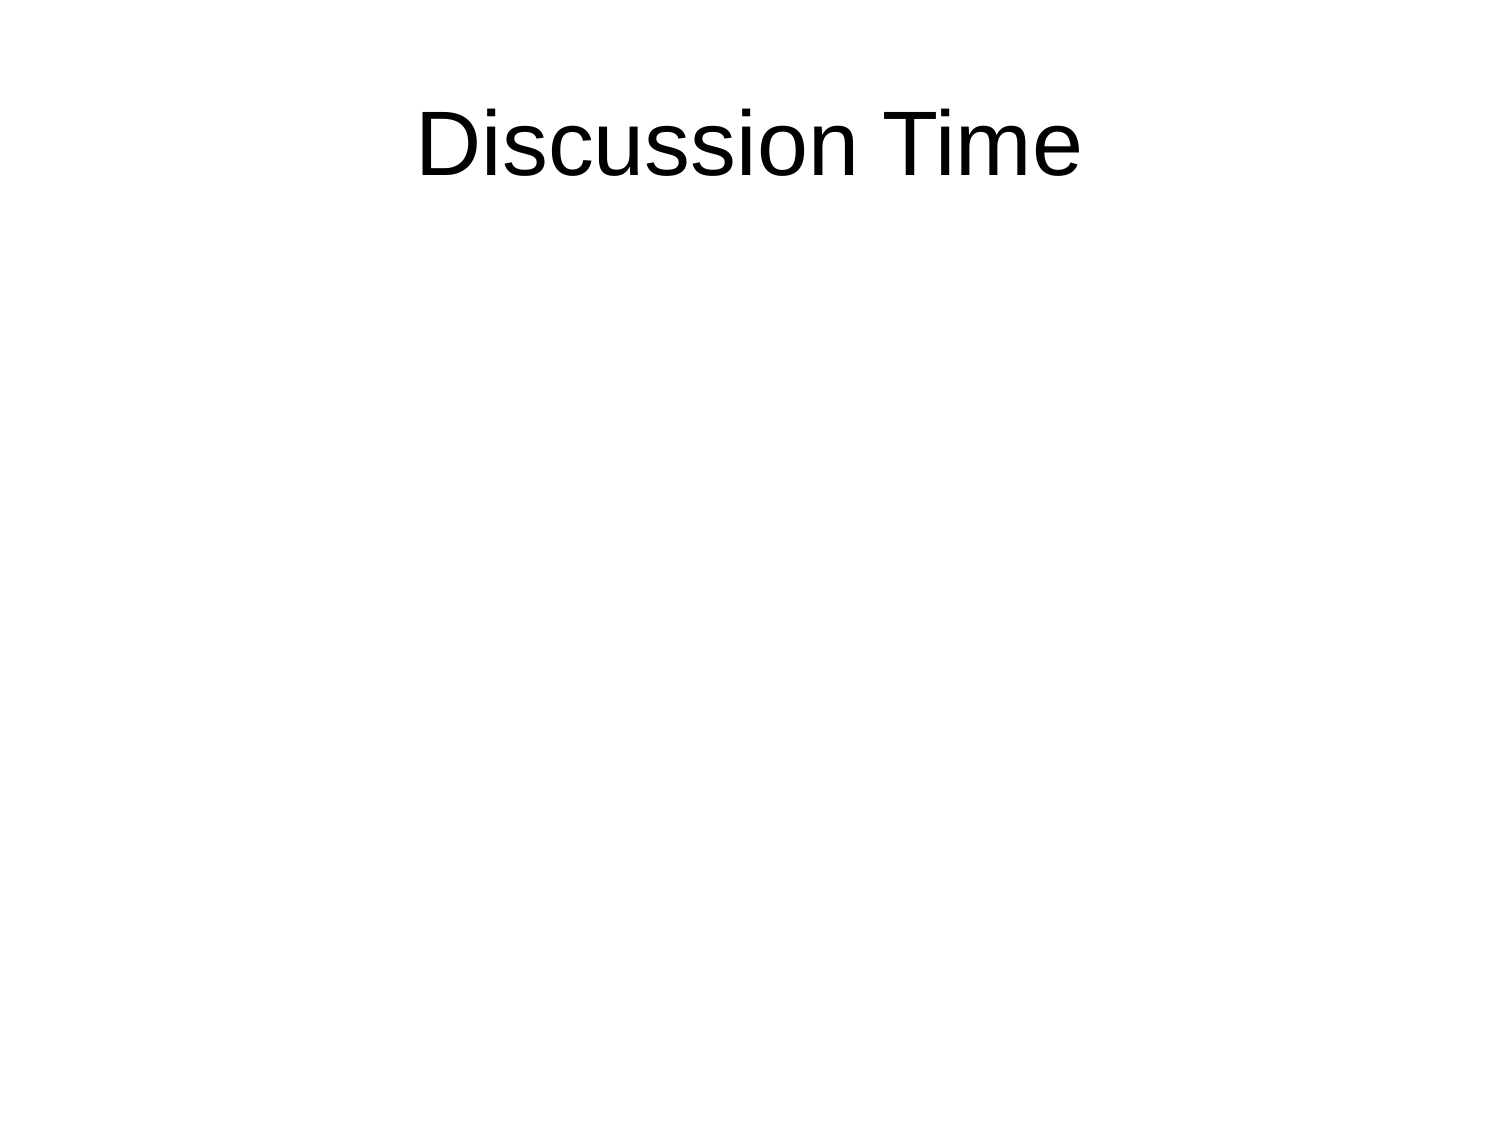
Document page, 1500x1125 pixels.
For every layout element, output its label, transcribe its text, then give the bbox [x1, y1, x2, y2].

title Discussion Time [75, 45, 1425, 233]
